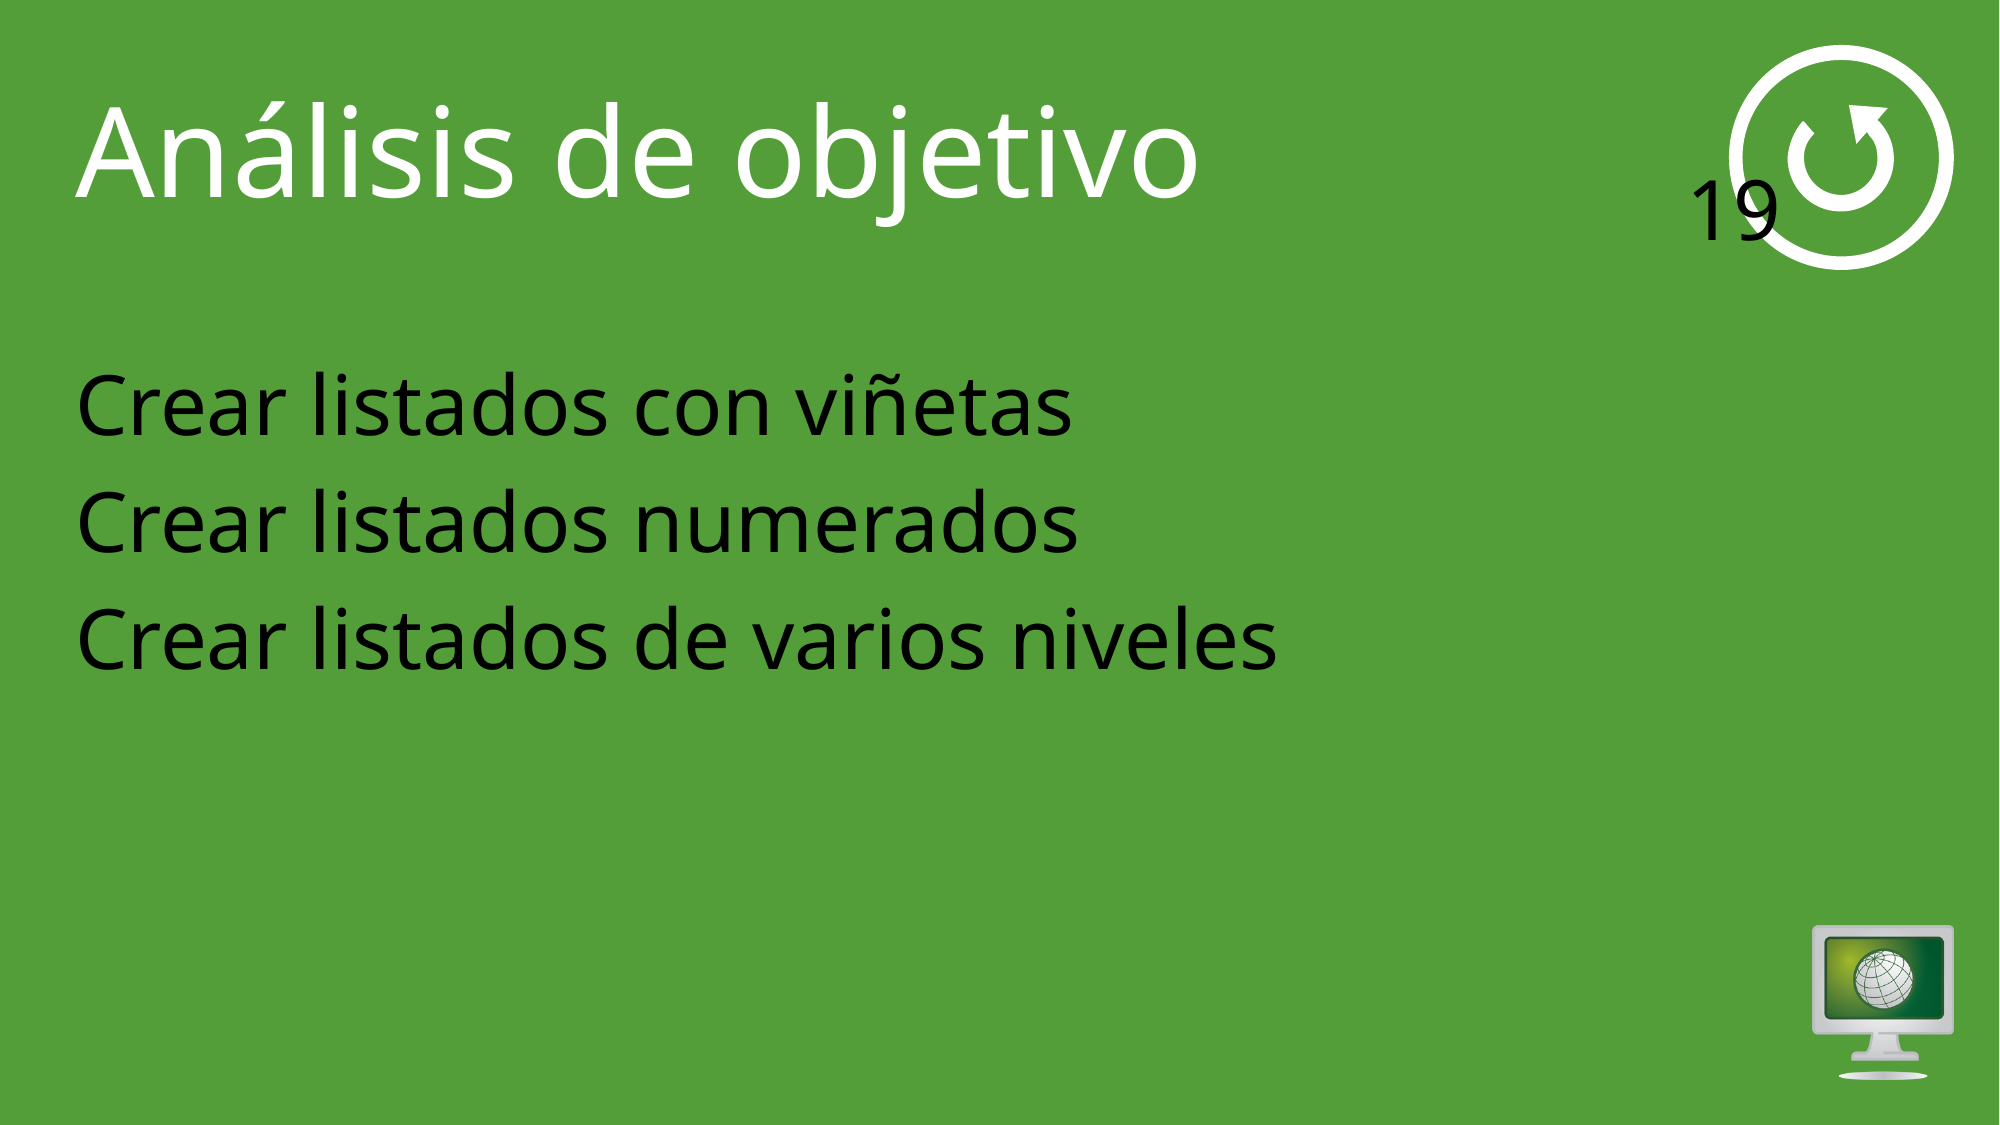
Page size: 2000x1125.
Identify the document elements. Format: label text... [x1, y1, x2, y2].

list Crear listados con viñetas Crear listados numerados Crear listados de varios niveles [45, 345, 1954, 704]
picture [1812, 925, 1954, 1080]
list 19 [1656, 149, 1957, 282]
